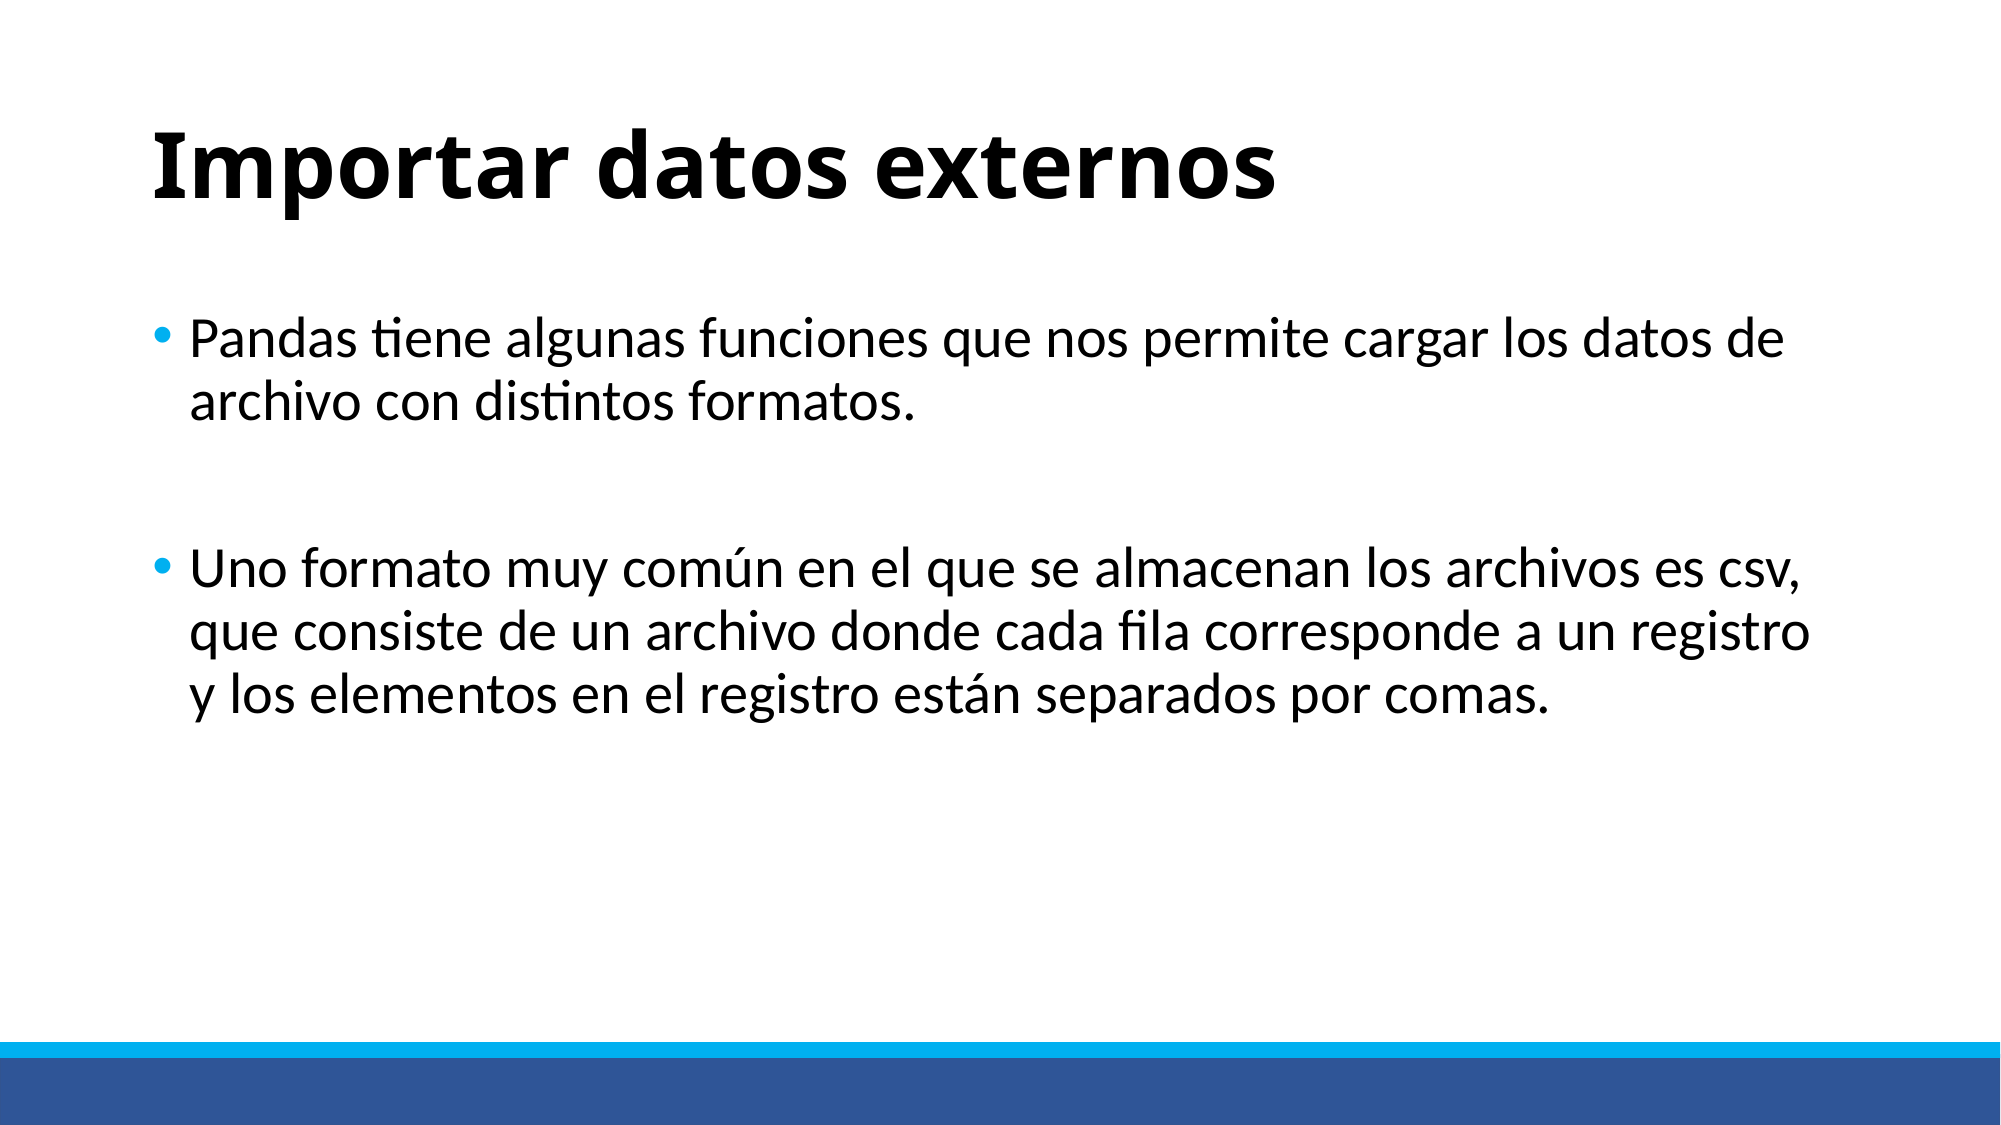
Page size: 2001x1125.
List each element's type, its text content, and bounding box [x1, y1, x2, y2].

list Pandas tiene algunas funciones que nos permite cargar los datos de archivo con distintos formatos. Uno formato muy común en el que se almacenan los archivos es csv, que consiste de un archivo donde cada fila corresponde a un registro y los elementos en el registro están separados por comas. [137, 299, 1863, 1014]
title Importar datos externos [137, 59, 1863, 278]
